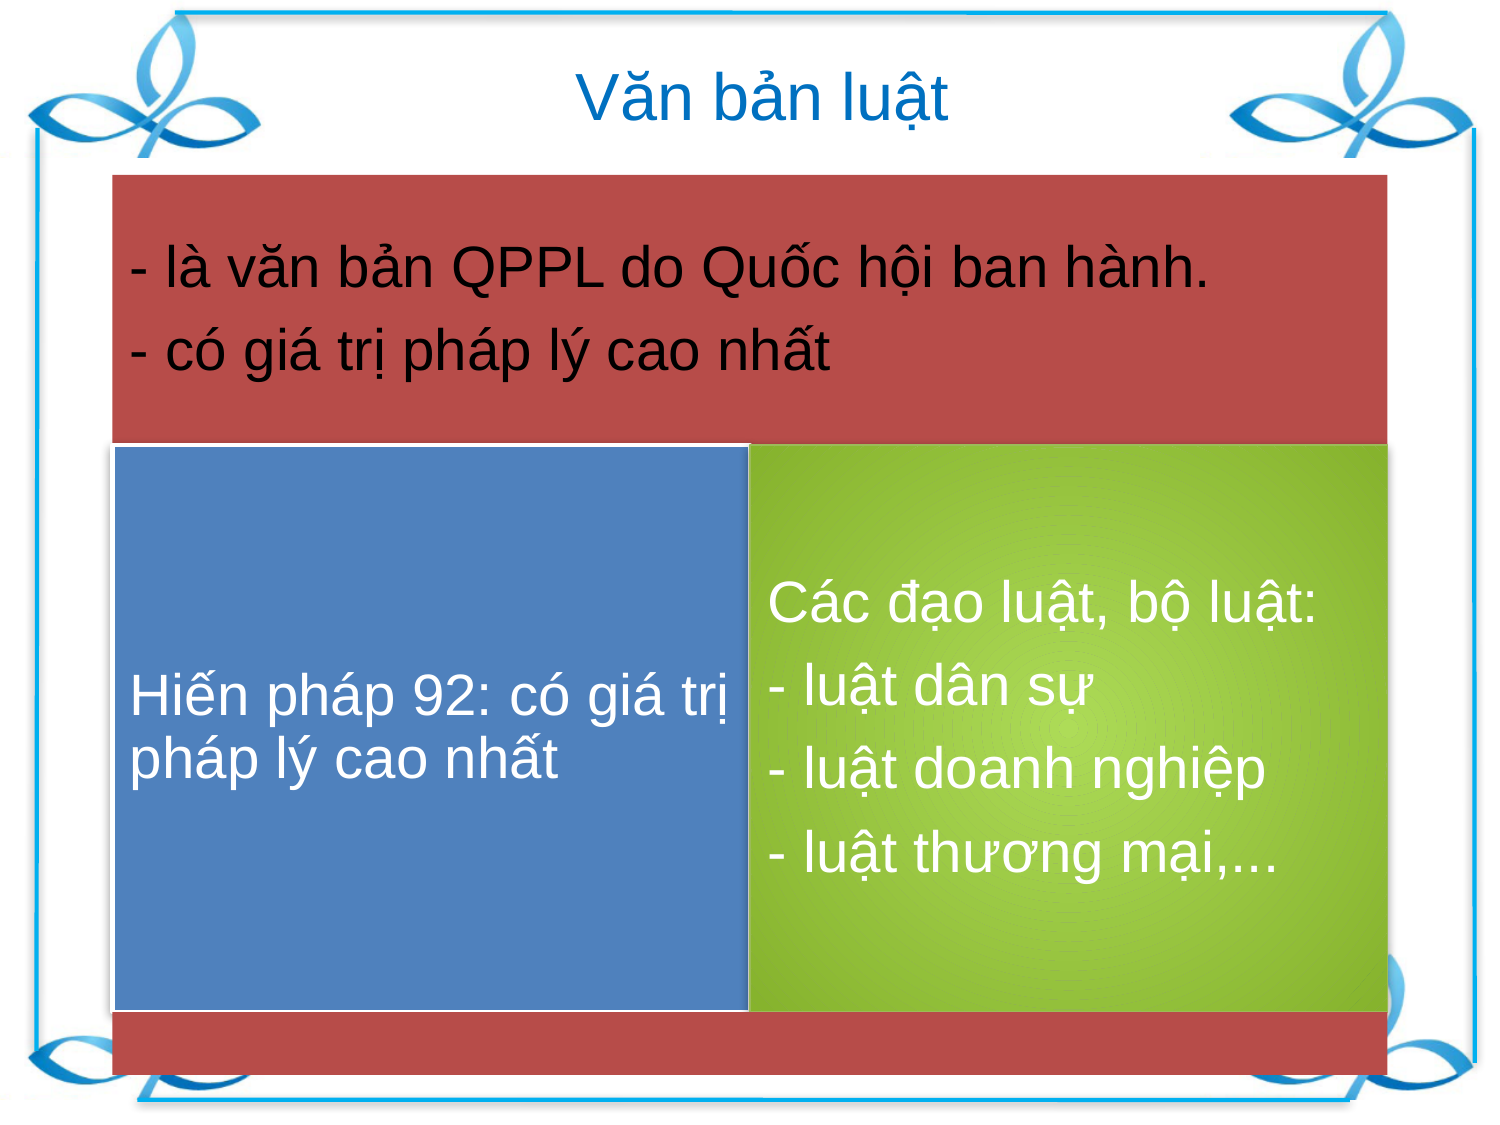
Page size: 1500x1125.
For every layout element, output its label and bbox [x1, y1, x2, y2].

text_box [0, 0, 1488, 1101]
text_box [112, 174, 1388, 1076]
